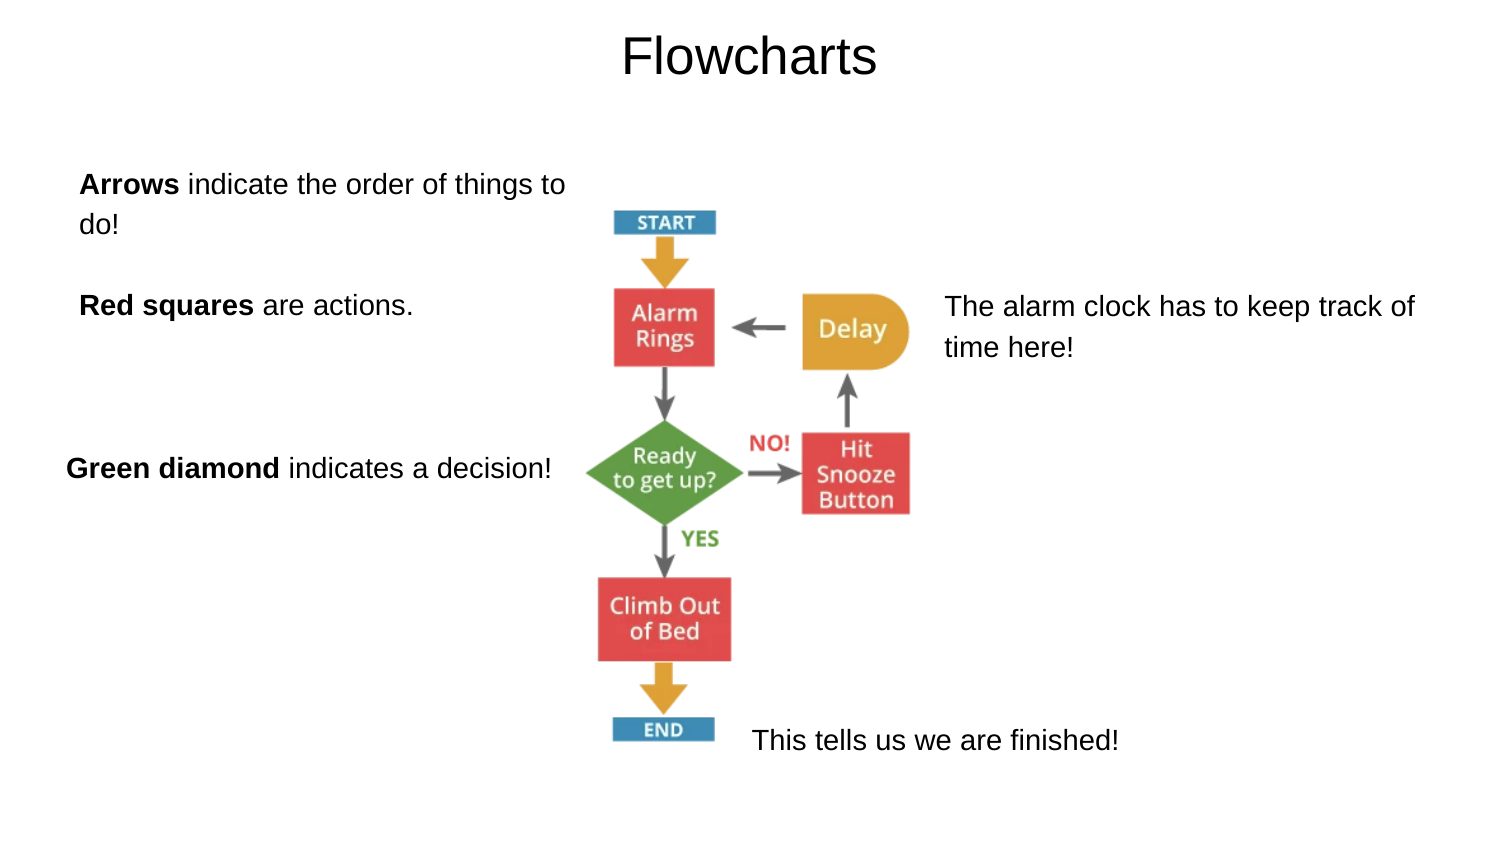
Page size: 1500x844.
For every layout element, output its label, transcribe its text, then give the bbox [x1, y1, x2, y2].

text_box Green diamond indicates a decision! [51, 429, 565, 500]
picture [570, 175, 930, 776]
text_box The alarm clock has to keep track of time here! [935, 267, 1463, 378]
title Flowcharts [51, 6, 1449, 101]
text_box This tells us we are finished! [935, 700, 1270, 772]
text_box Arrows indicate the order of things to do! Red squares are actions. [64, 145, 598, 337]
